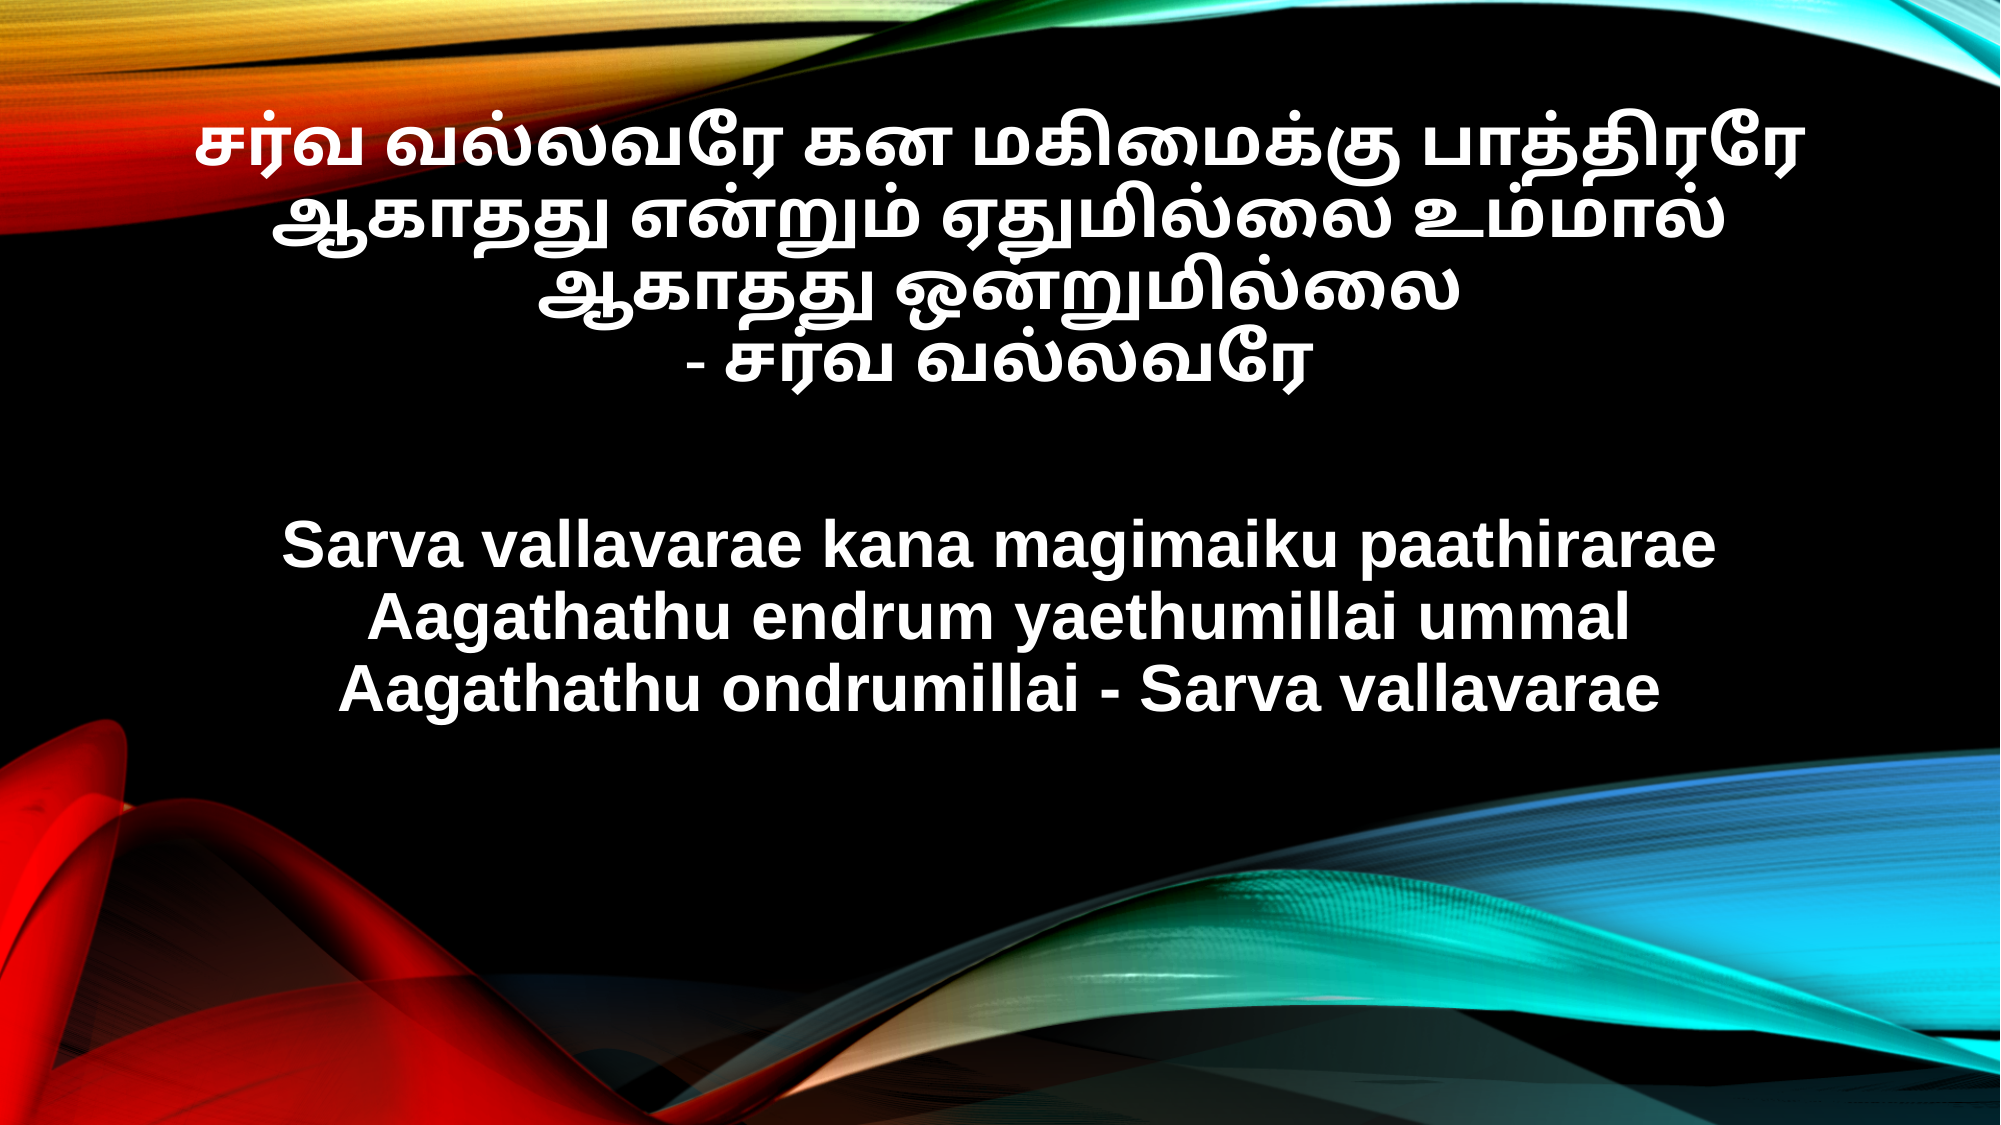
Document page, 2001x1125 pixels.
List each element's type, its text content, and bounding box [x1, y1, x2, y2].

subtitle சர்வ வல்லவரே கன மகிமைக்கு பாத்திரரே ஆகாதது என்றும் ஏதுமில்லை உம்மால் ஆகாதது ஒன்றுமில்லை - சர்வ வல்லவரே Sarva vallavarae kana magimaiku paathirarae Aagathathu endrum yaethumillai ummal Aagathathu ondrumillai - Sarva vallavarae [0, 0, 2000, 1125]
